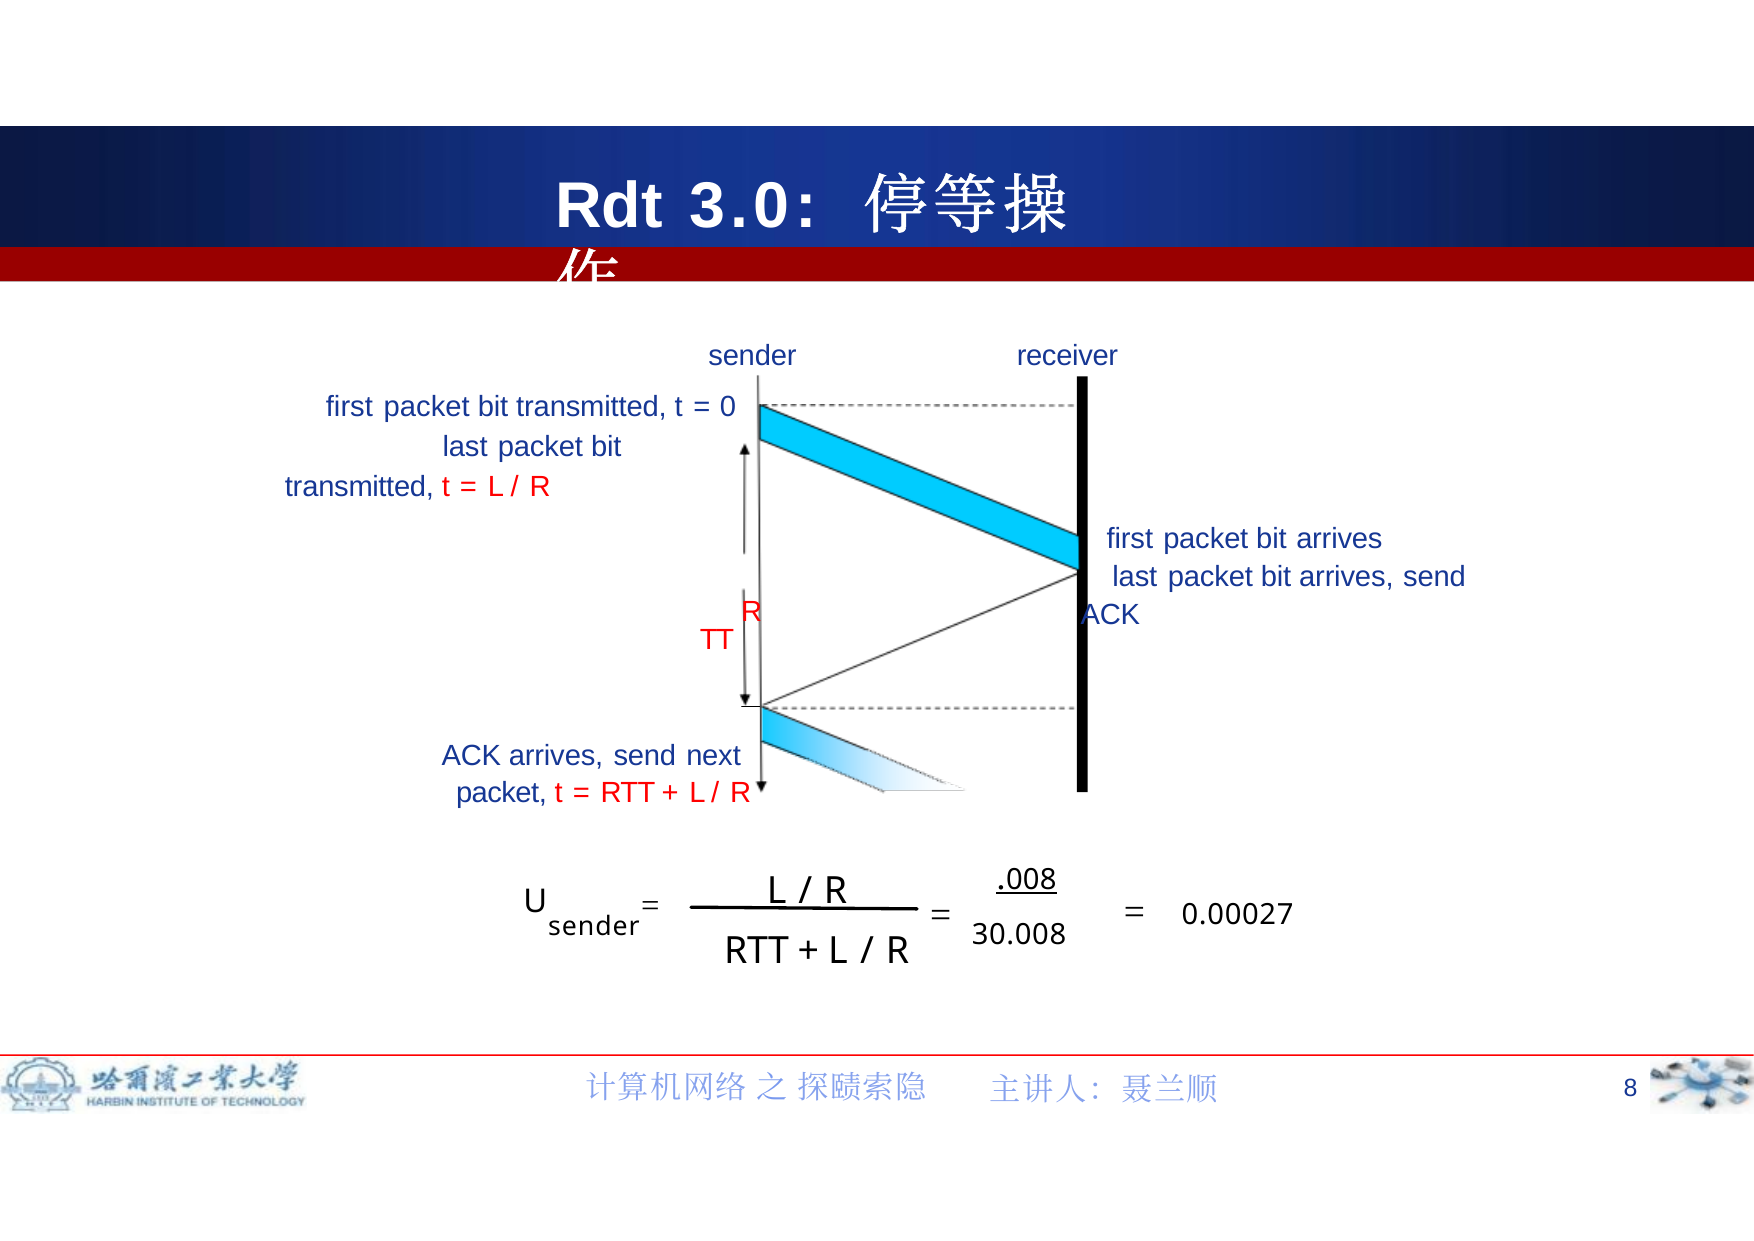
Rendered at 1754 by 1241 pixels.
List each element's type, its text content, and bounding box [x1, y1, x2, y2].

picture [0, 1056, 307, 1114]
text_box L / R [758, 855, 848, 908]
picture [1650, 1054, 1754, 1114]
text_box Usender= [521, 880, 678, 952]
text_box L / R [758, 908, 848, 913]
text_box = 0.00027 [1121, 880, 1303, 935]
text_box [1076, 376, 1088, 514]
text_box 8 [1621, 1074, 1639, 1104]
text_box = [928, 882, 953, 937]
picture [739, 374, 1082, 794]
picture [0, 126, 1754, 283]
text_box receiver [1014, 329, 1122, 373]
text_box [1082, 594, 1088, 793]
text_box first packet bit arrives last packet bit arrives, send ACK [1082, 514, 1526, 594]
text_box RTT + L / R [704, 915, 910, 973]
text_box .008 30.008 [969, 867, 1076, 952]
text_box sender [706, 329, 800, 373]
text_box first packet bit transmitted, t = 0 last packet bit transmitted, t = L / R RTT ACK arrives, send next packet, t = RTT + L / R [282, 380, 739, 743]
text_box 主讲人：聂兰顺 [987, 1066, 1223, 1109]
text_box 计算机网络 之 探赜索隐 [583, 1066, 936, 1109]
